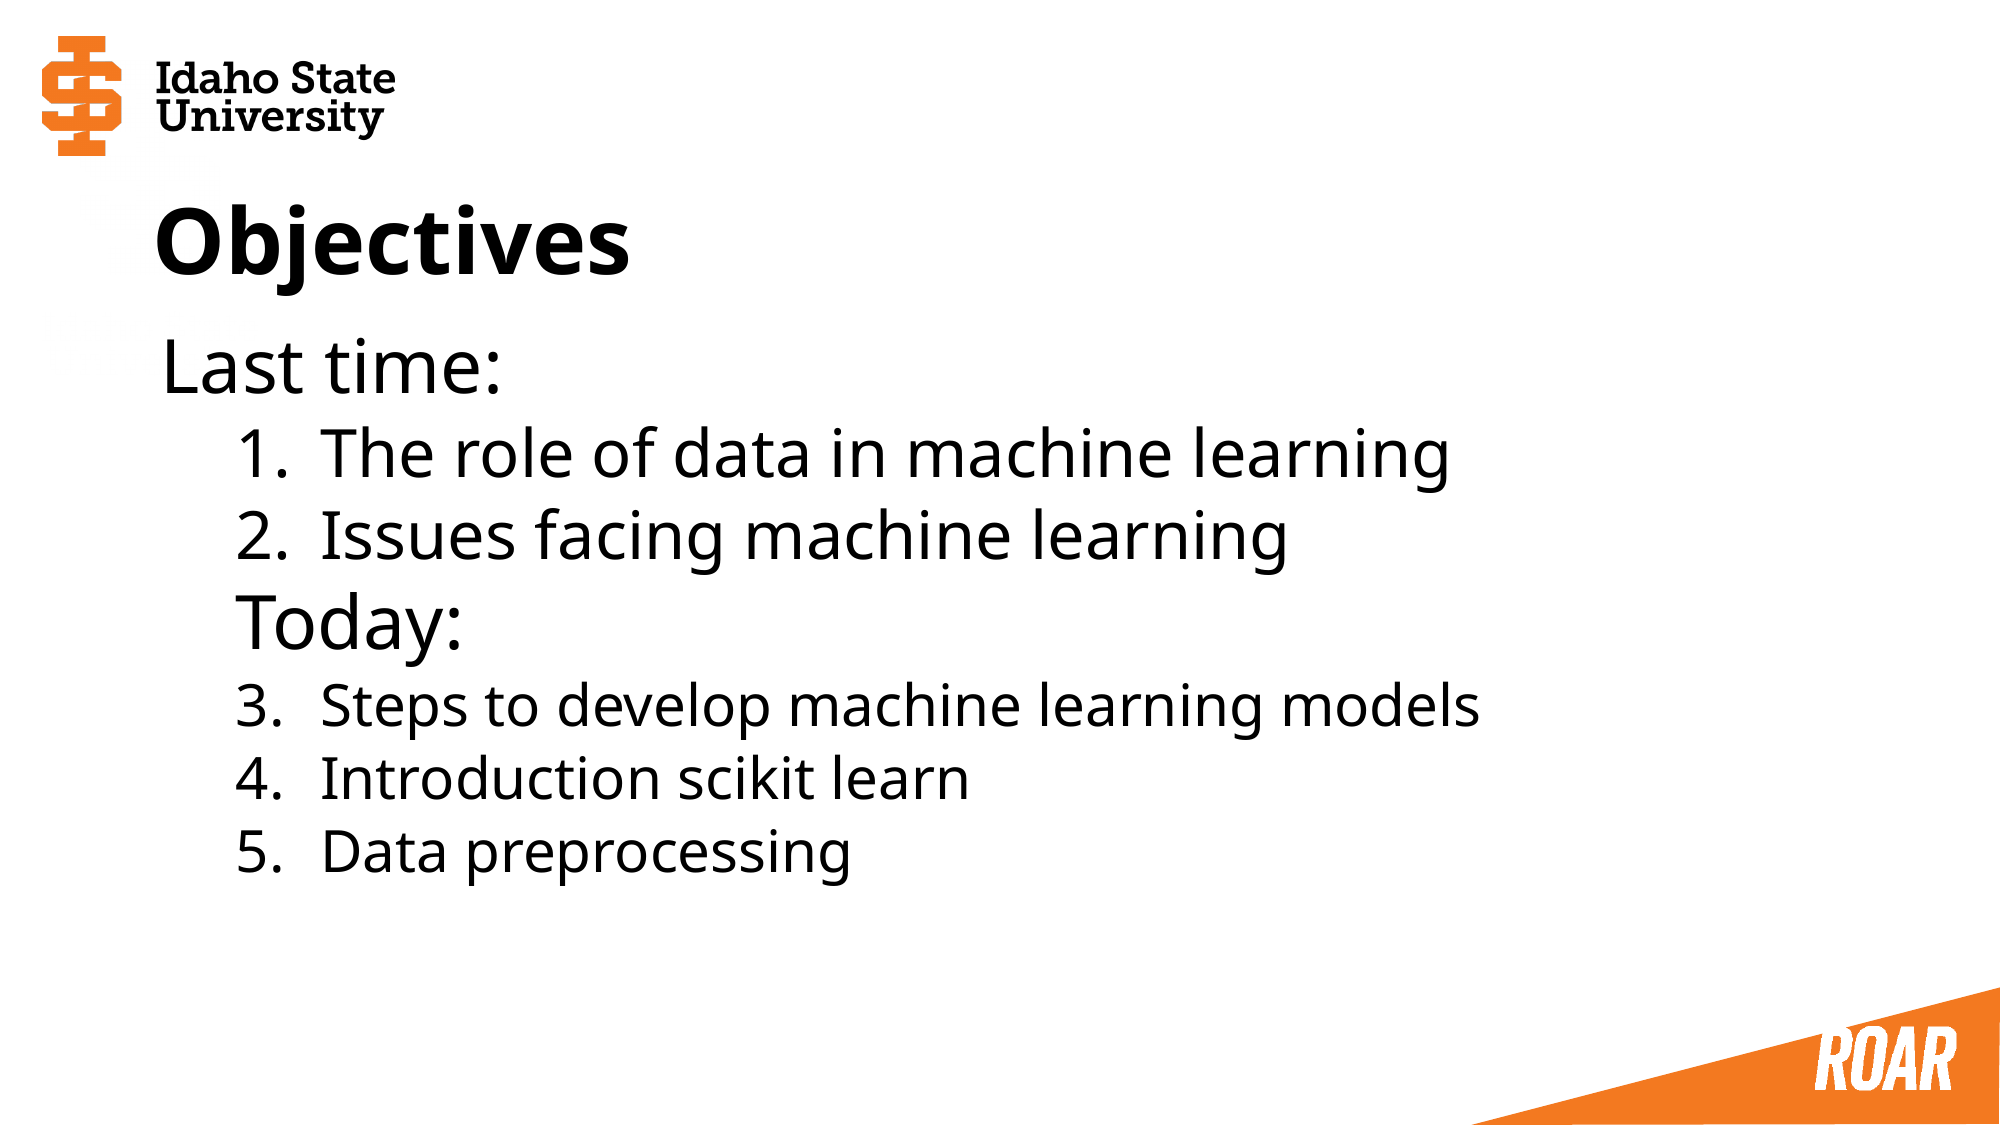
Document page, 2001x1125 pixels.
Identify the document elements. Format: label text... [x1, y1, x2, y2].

picture [26, 36, 395, 408]
picture [1807, 1022, 1964, 1094]
title Objectives [137, 187, 1863, 300]
list Last time: The role of data in machine learning Issues facing machine learning Today: Steps to develop machine learning models Introduction scikit learn Data preprocessing [137, 320, 1875, 1008]
